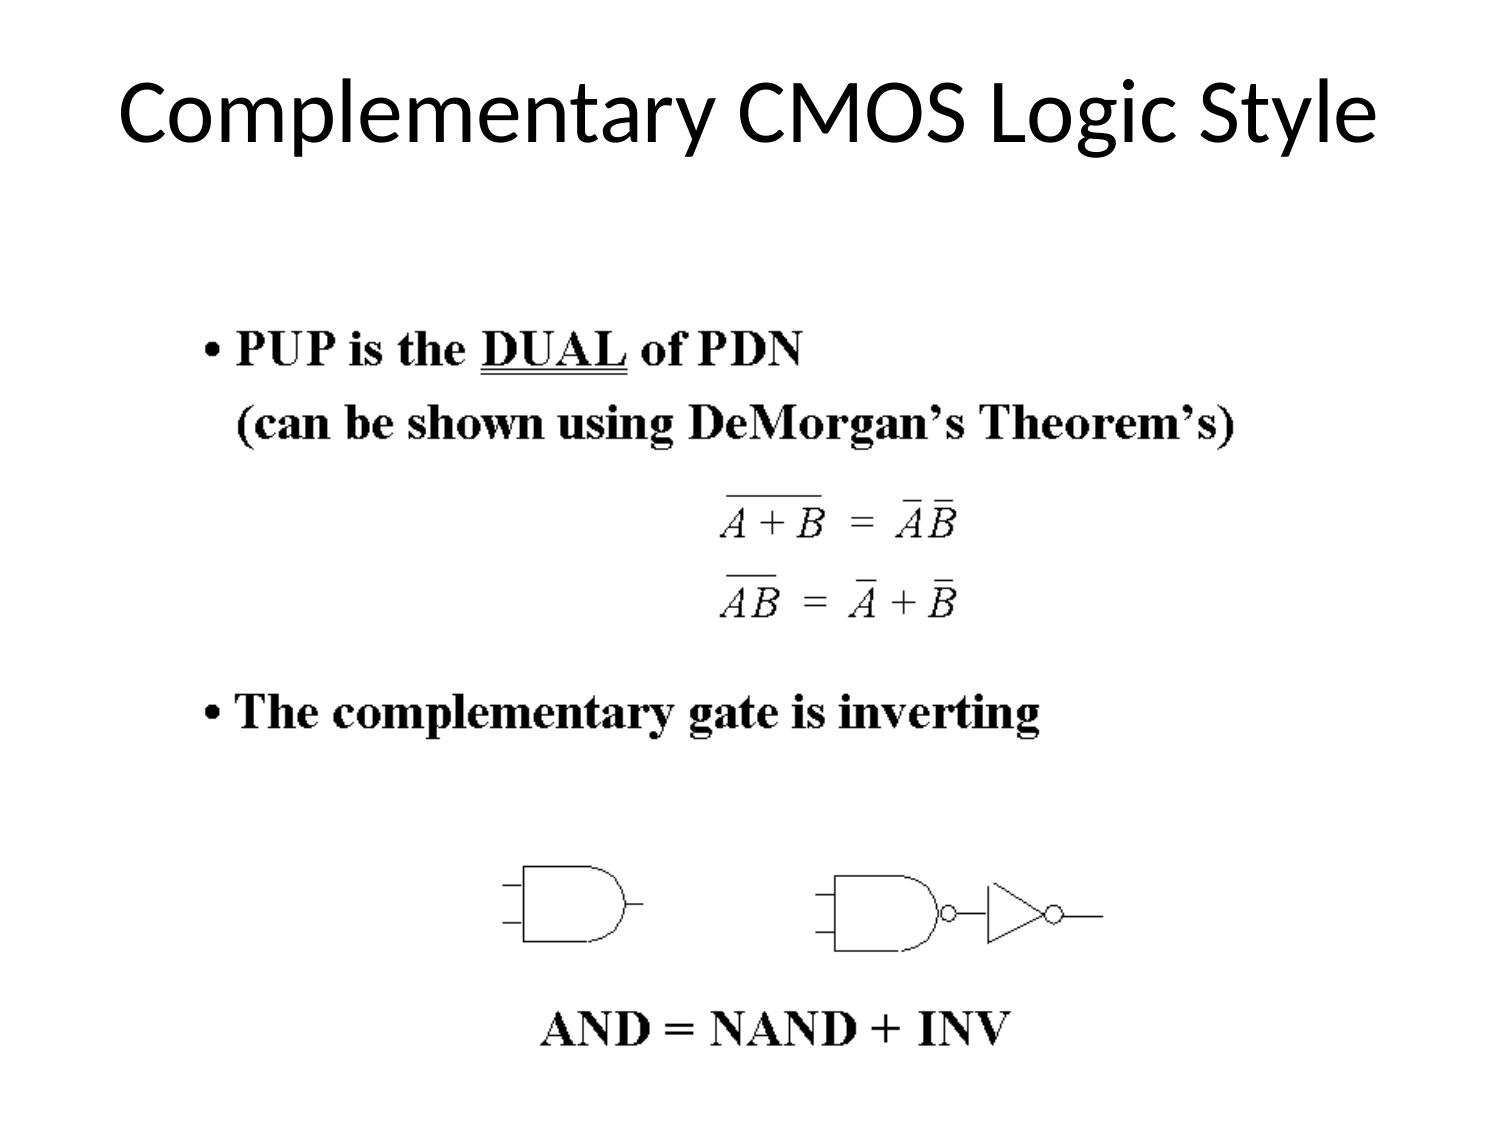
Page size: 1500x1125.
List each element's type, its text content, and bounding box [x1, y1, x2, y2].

picture [174, 299, 1263, 1063]
title Complementary CMOS Logic Style [0, 37, 1500, 175]
